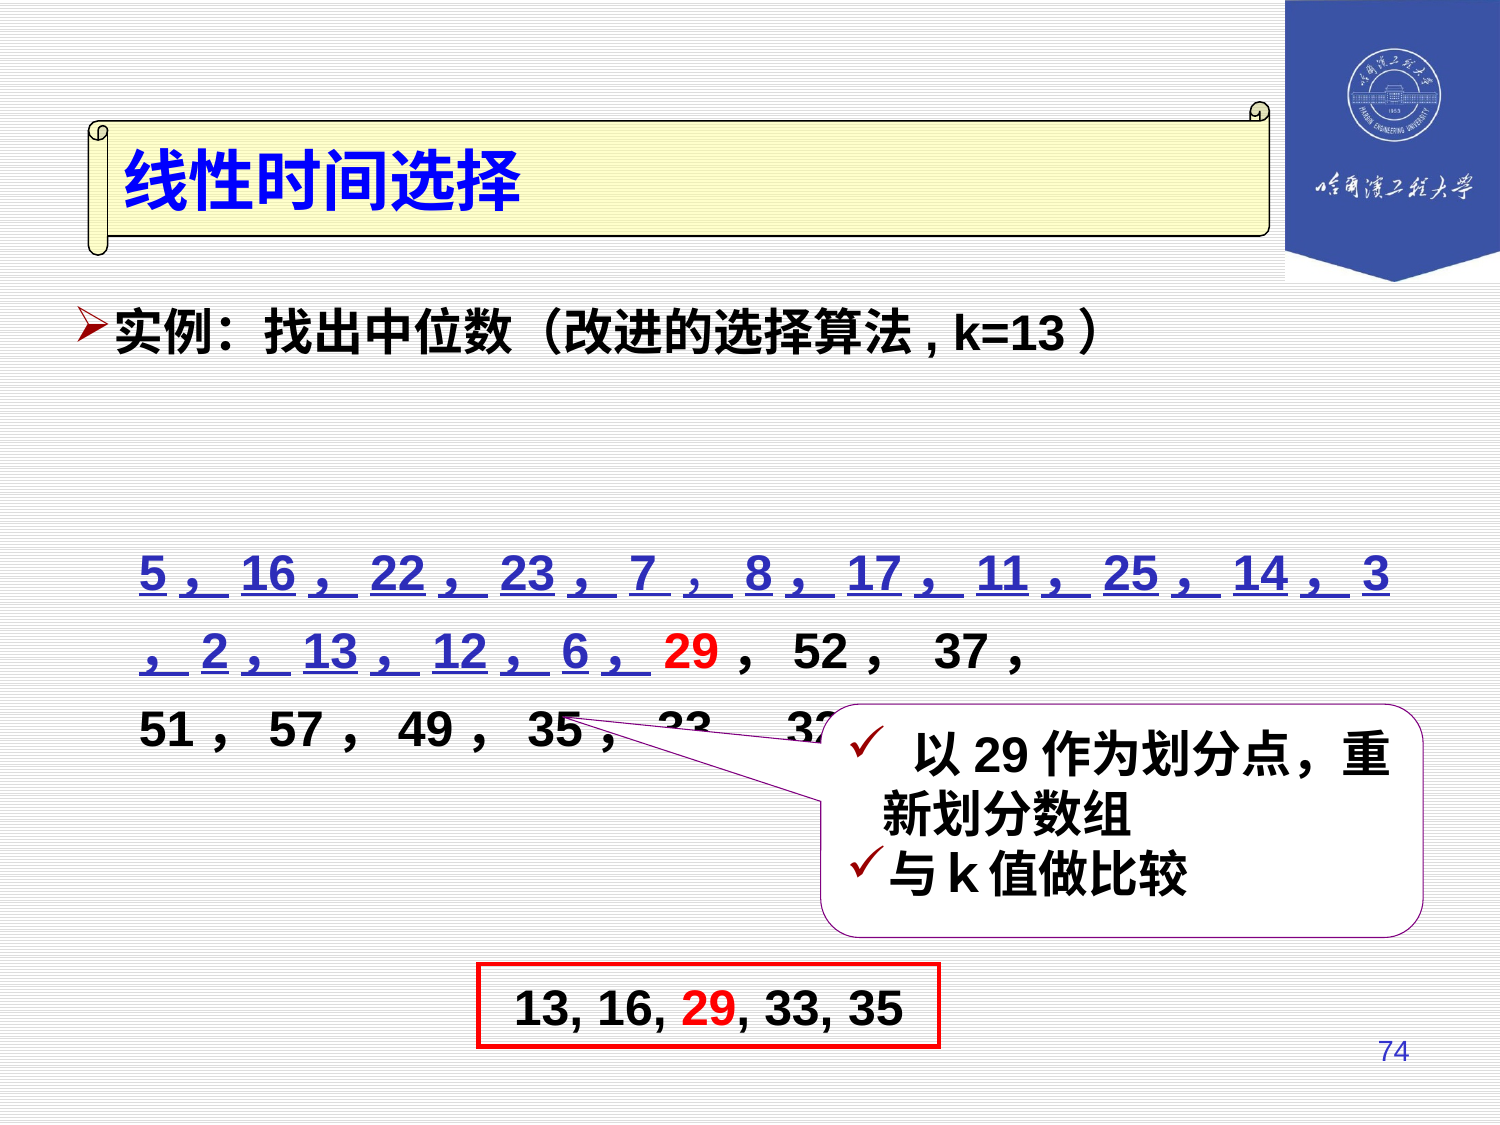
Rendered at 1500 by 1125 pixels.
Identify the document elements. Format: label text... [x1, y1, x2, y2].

slide_number 74 [1074, 1024, 1426, 1101]
text_box 线性时间选择 [88, 101, 1270, 256]
picture [1285, 0, 1500, 282]
text_box 13, 16, 29, 33, 35 [478, 964, 940, 1047]
text_box 以29作为划分点，重新划分数组 与ｋ值做比较 [562, 704, 1424, 938]
text_box 5，16，22，23，7 ，8，17，11，25，14，3，2，13，12，6，29，52， 37， 51，57，49，35，33，32，54 [124, 515, 1436, 764]
text_box 实例：找出中位数（改进的选择算法, k=13） [58, 292, 1360, 368]
